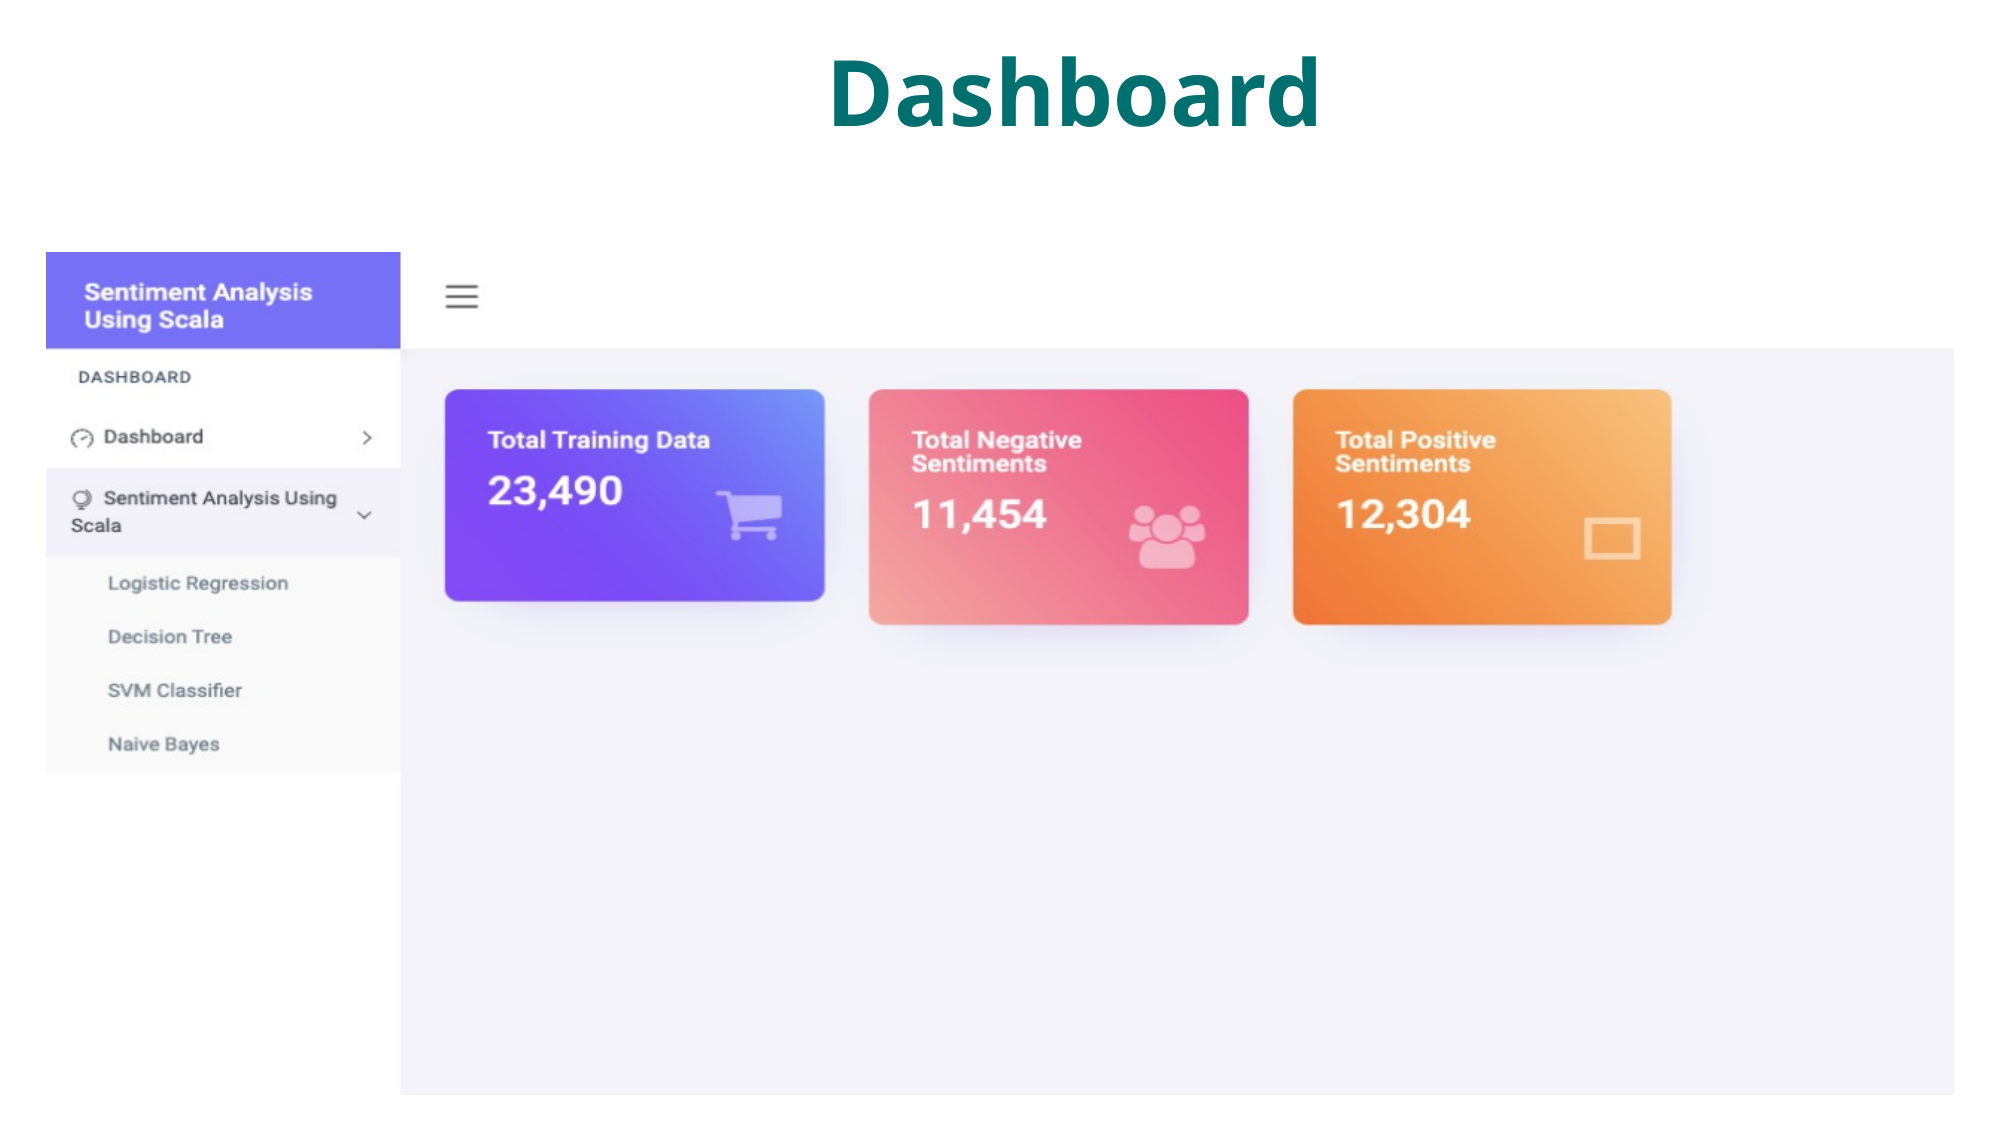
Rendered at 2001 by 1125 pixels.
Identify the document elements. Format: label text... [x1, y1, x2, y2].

title Dashboard [46, 12, 1954, 181]
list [46, 252, 1954, 1095]
